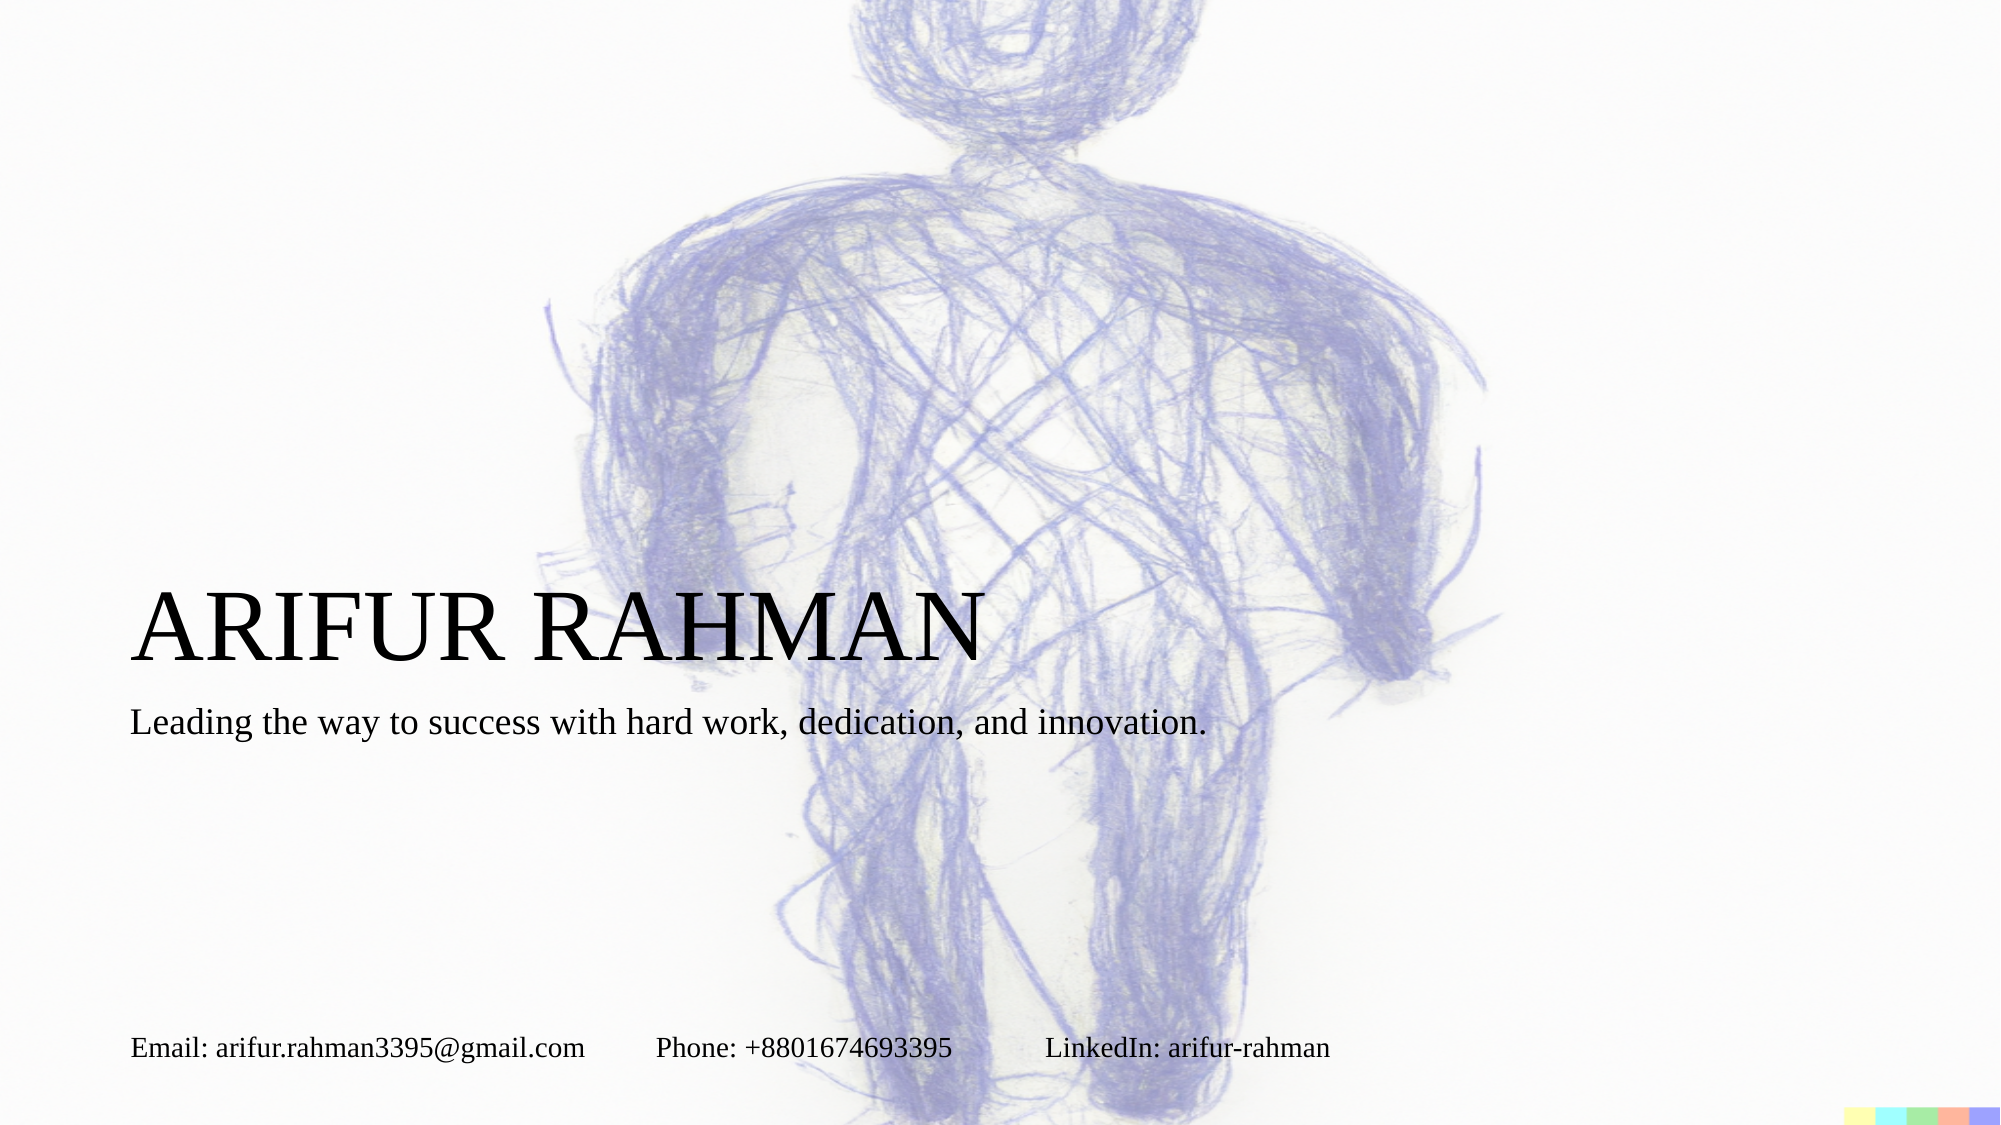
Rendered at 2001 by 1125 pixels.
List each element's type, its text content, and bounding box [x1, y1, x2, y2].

title ARIFUR RAHMAN [115, 562, 1096, 689]
text_box LinkedIn: arifur-rahman [1030, 1021, 1346, 1072]
text_box Email: arifur.rahman3395@gmail.com [115, 1021, 601, 1072]
text_box Leading the way to success with hard work, dedication, and innovation. [115, 689, 1317, 795]
text_box Phone: +8801674693395 [641, 1021, 968, 1072]
